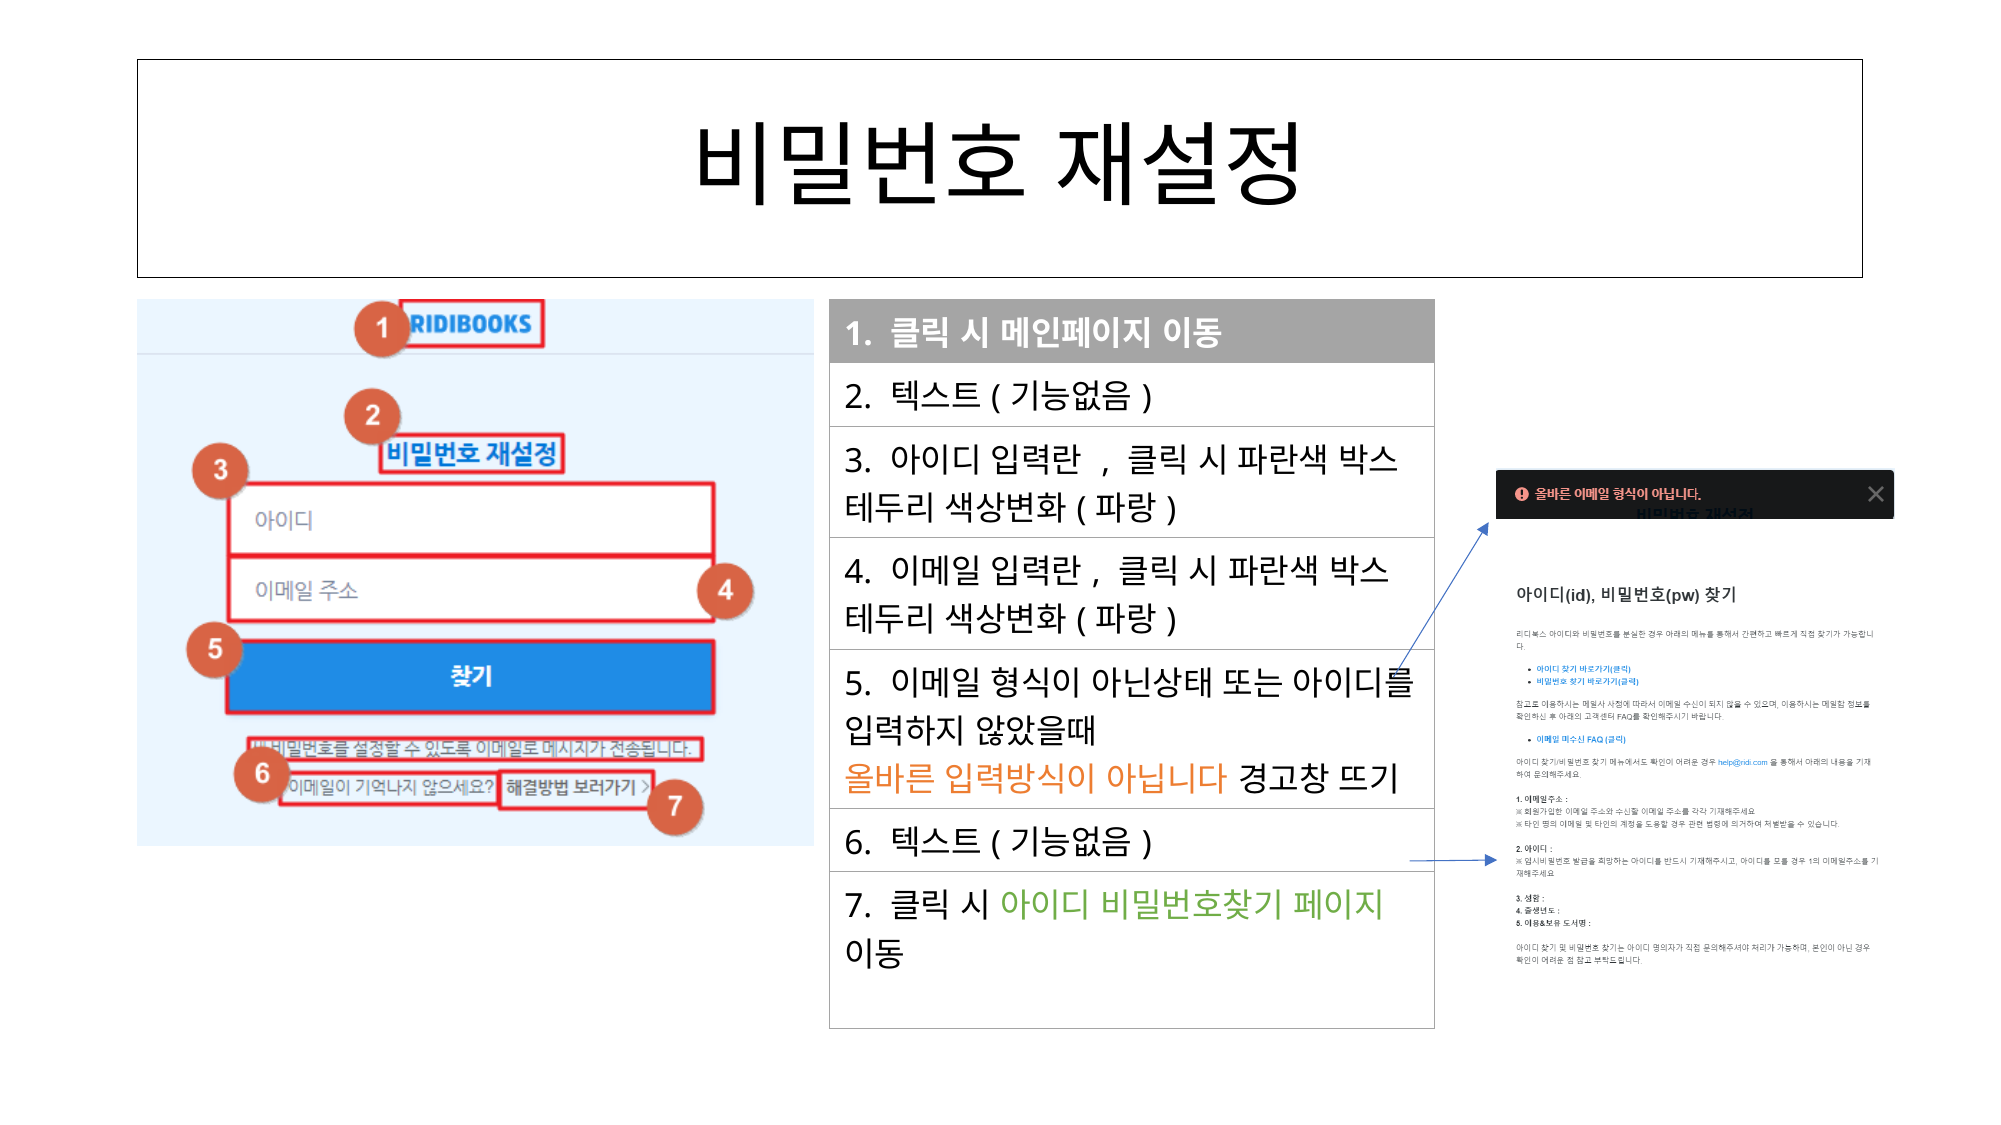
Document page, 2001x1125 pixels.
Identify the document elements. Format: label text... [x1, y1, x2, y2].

table_cell 4. 이메일 입력란, 클릭 시 파란색 박스 테두리 색상변화(파랑) [830, 538, 1393, 649]
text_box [1393, 522, 1489, 678]
picture [137, 299, 814, 846]
title 비밀번호 재설정 [137, 59, 1863, 278]
picture [1495, 468, 1895, 519]
table_cell 3. 아이디 입력란 , 클릭 시 파란색 박스 테두리 색상변화(파랑) [830, 427, 1434, 537]
table_cell 2. 텍스트(기능없음) [830, 363, 1434, 426]
table_cell 5. 이메일 형식이 아닌상태 또는 아이디를 입력하지 않았을때 올바른 입력방식이 아닙니다 경고창 뜨기 [830, 650, 1434, 808]
table_cell 7. 클릭 시 아이디 비밀번호찾기 페이지 이동 [830, 872, 1434, 1028]
table_header 1. 클릭 시 메인페이지 이동​​​ [830, 300, 1434, 362]
picture [1495, 579, 1946, 994]
table_cell 6. 텍스트(기능없음) [830, 809, 1434, 871]
